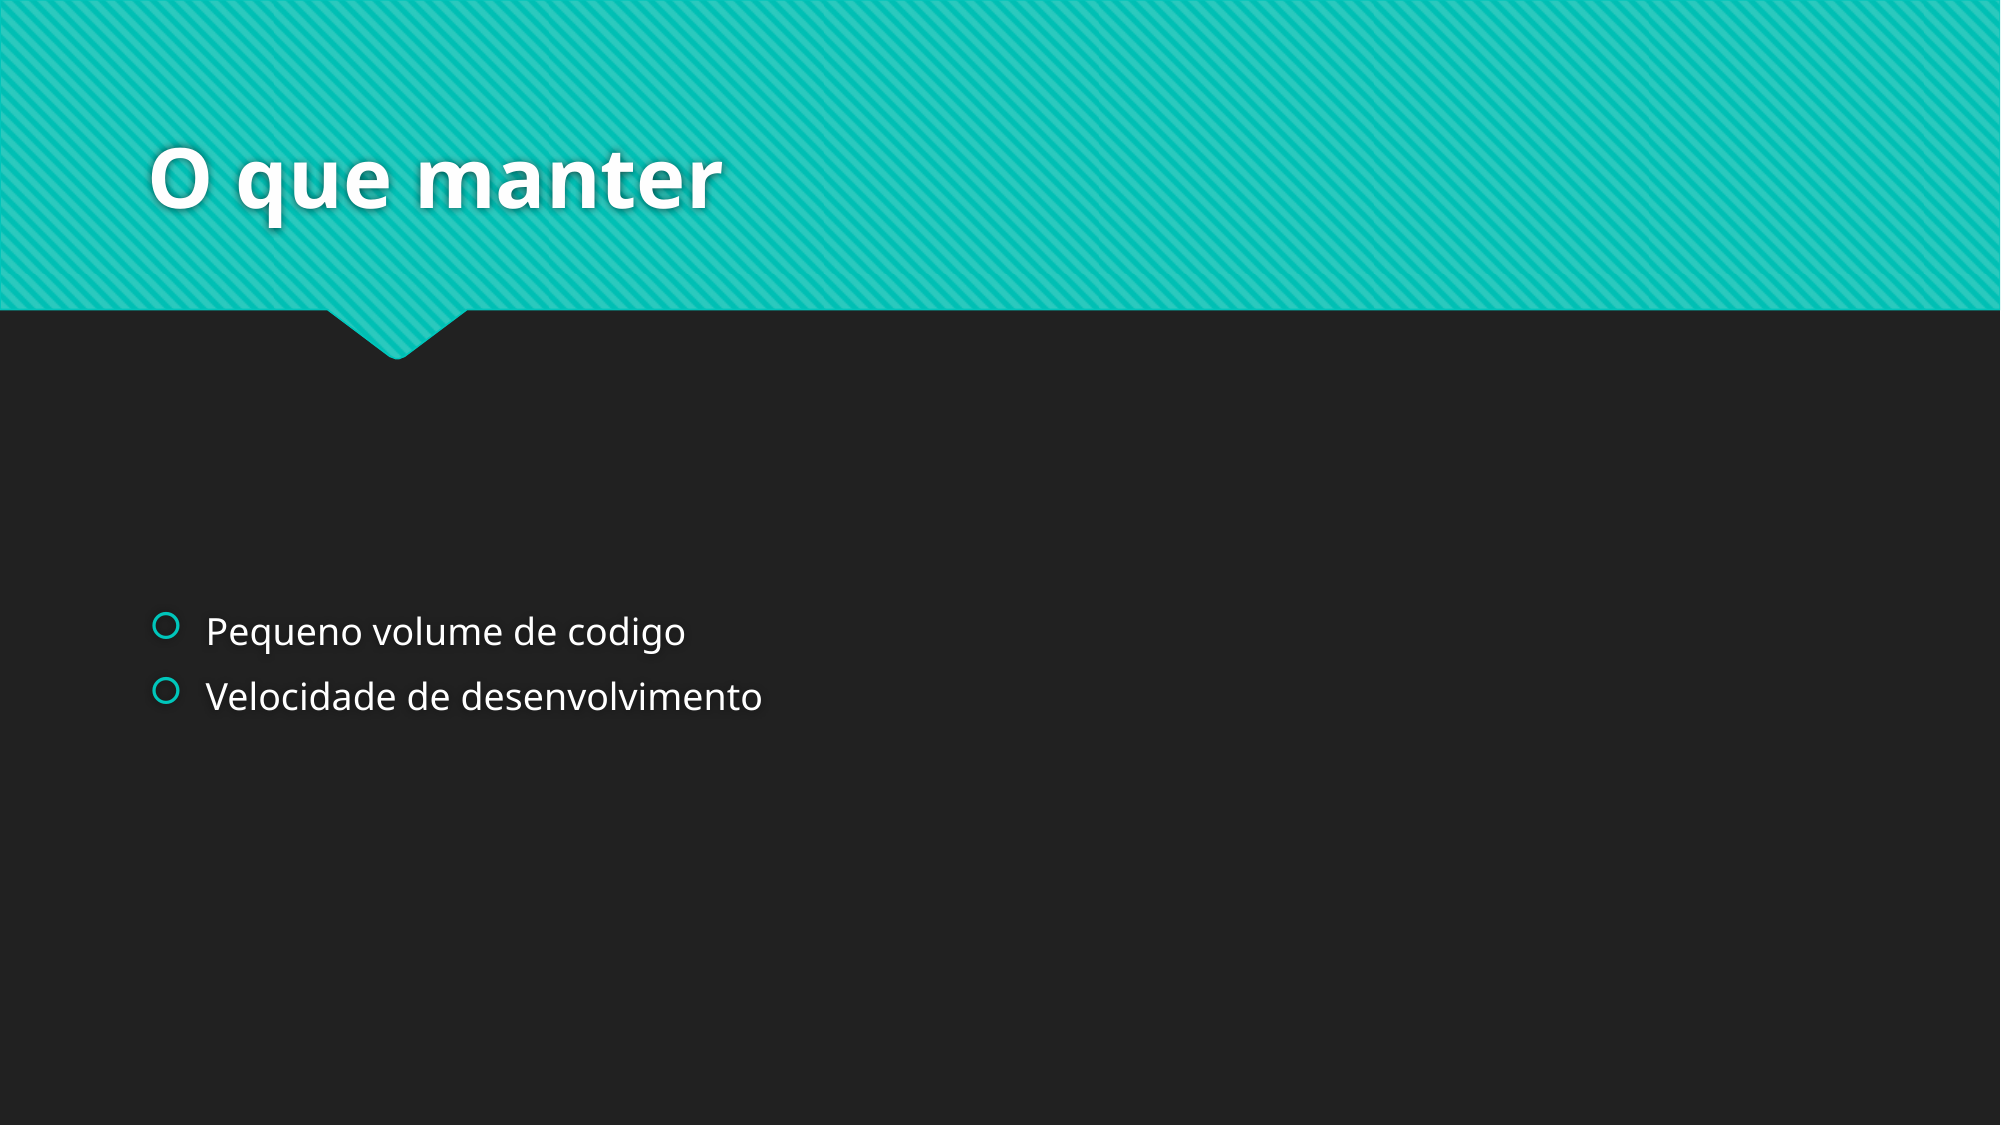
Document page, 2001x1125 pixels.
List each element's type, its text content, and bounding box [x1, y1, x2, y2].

list Pequeno volume de codigo Velocidade de desenvolvimento [134, 364, 1866, 962]
title O que manter [132, 73, 1868, 233]
